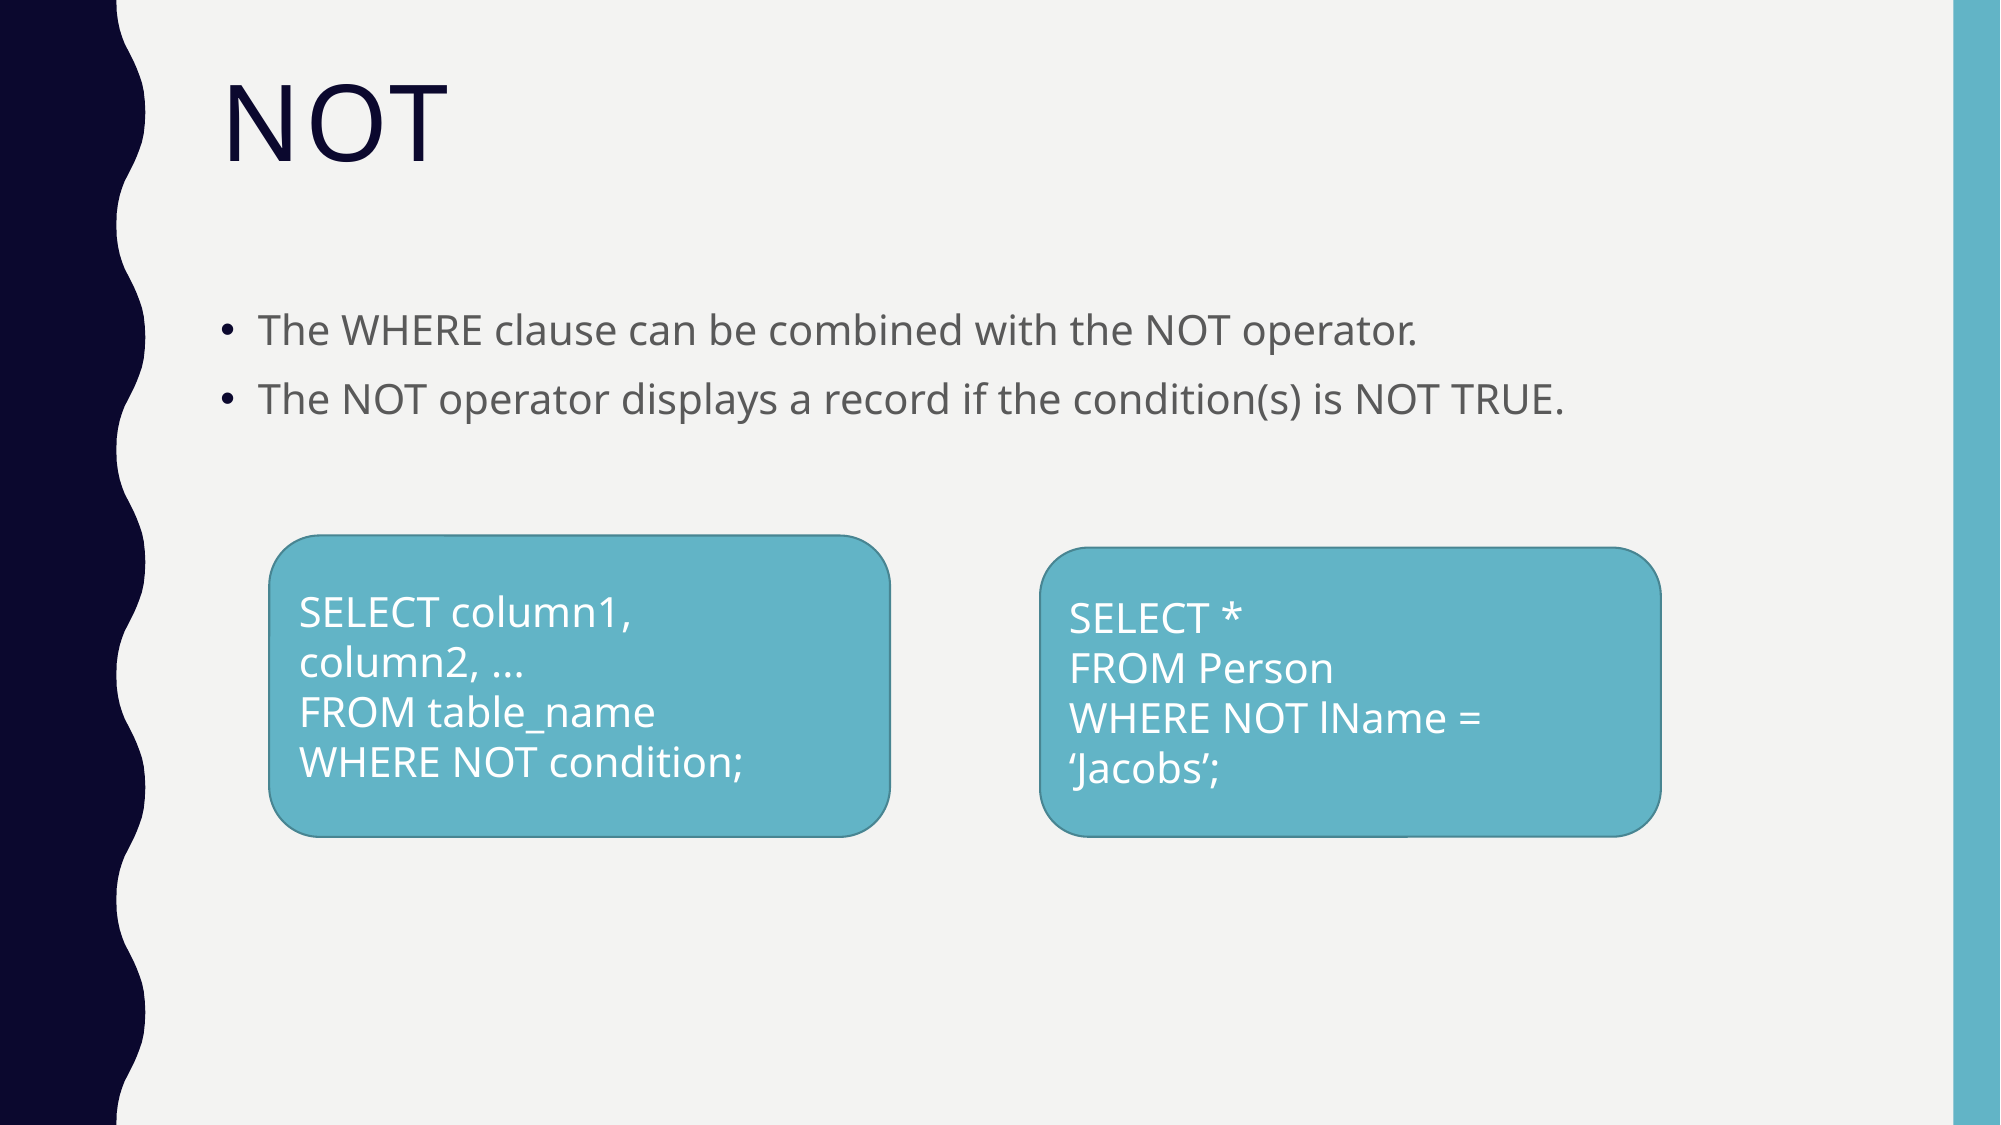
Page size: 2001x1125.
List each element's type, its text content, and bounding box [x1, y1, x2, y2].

list The WHERE clause can be combined with the NOT operator. The NOT operator displays a record if the condition(s) is NOT TRUE. [205, 291, 1875, 881]
text_box SELECT * FROM Person WHERE NOT lName = ‘Jacobs’; [1039, 546, 1662, 838]
text_box SELECT column1, column2, ... FROM table_name WHERE NOT condition; [268, 534, 892, 838]
title NOT [205, 62, 1875, 291]
